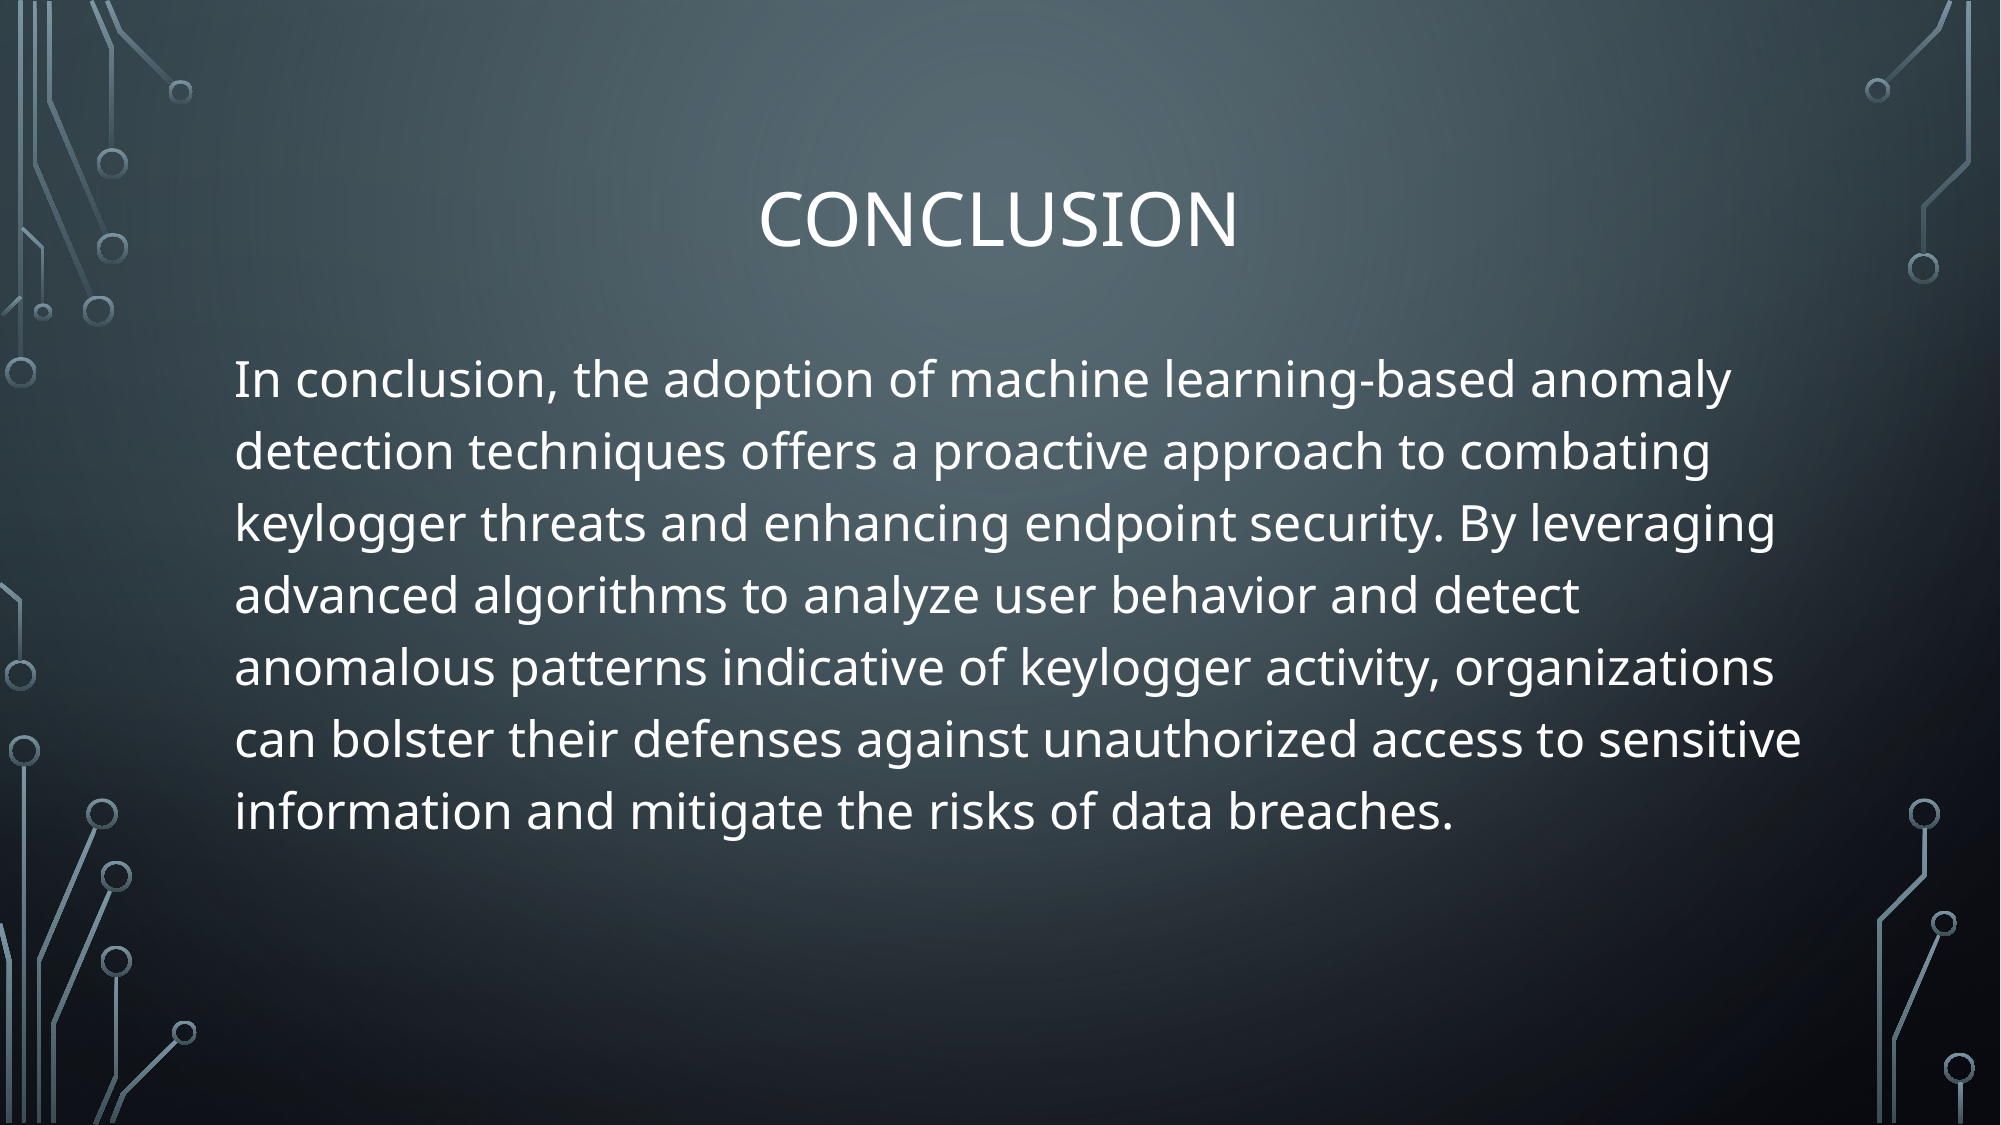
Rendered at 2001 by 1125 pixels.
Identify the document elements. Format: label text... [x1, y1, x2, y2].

title Conclusion [187, 101, 1813, 344]
list In conclusion, the adoption of machine learning-based anomaly detection techniques offers a proactive approach to combating keylogger threats and enhancing endpoint security. By leveraging advanced algorithms to analyze user behavior and detect anomalous patterns indicative of keylogger activity, organizations can bolster their defenses against unauthorized access to sensitive information and mitigate the risks of data breaches. [219, 327, 1845, 909]
